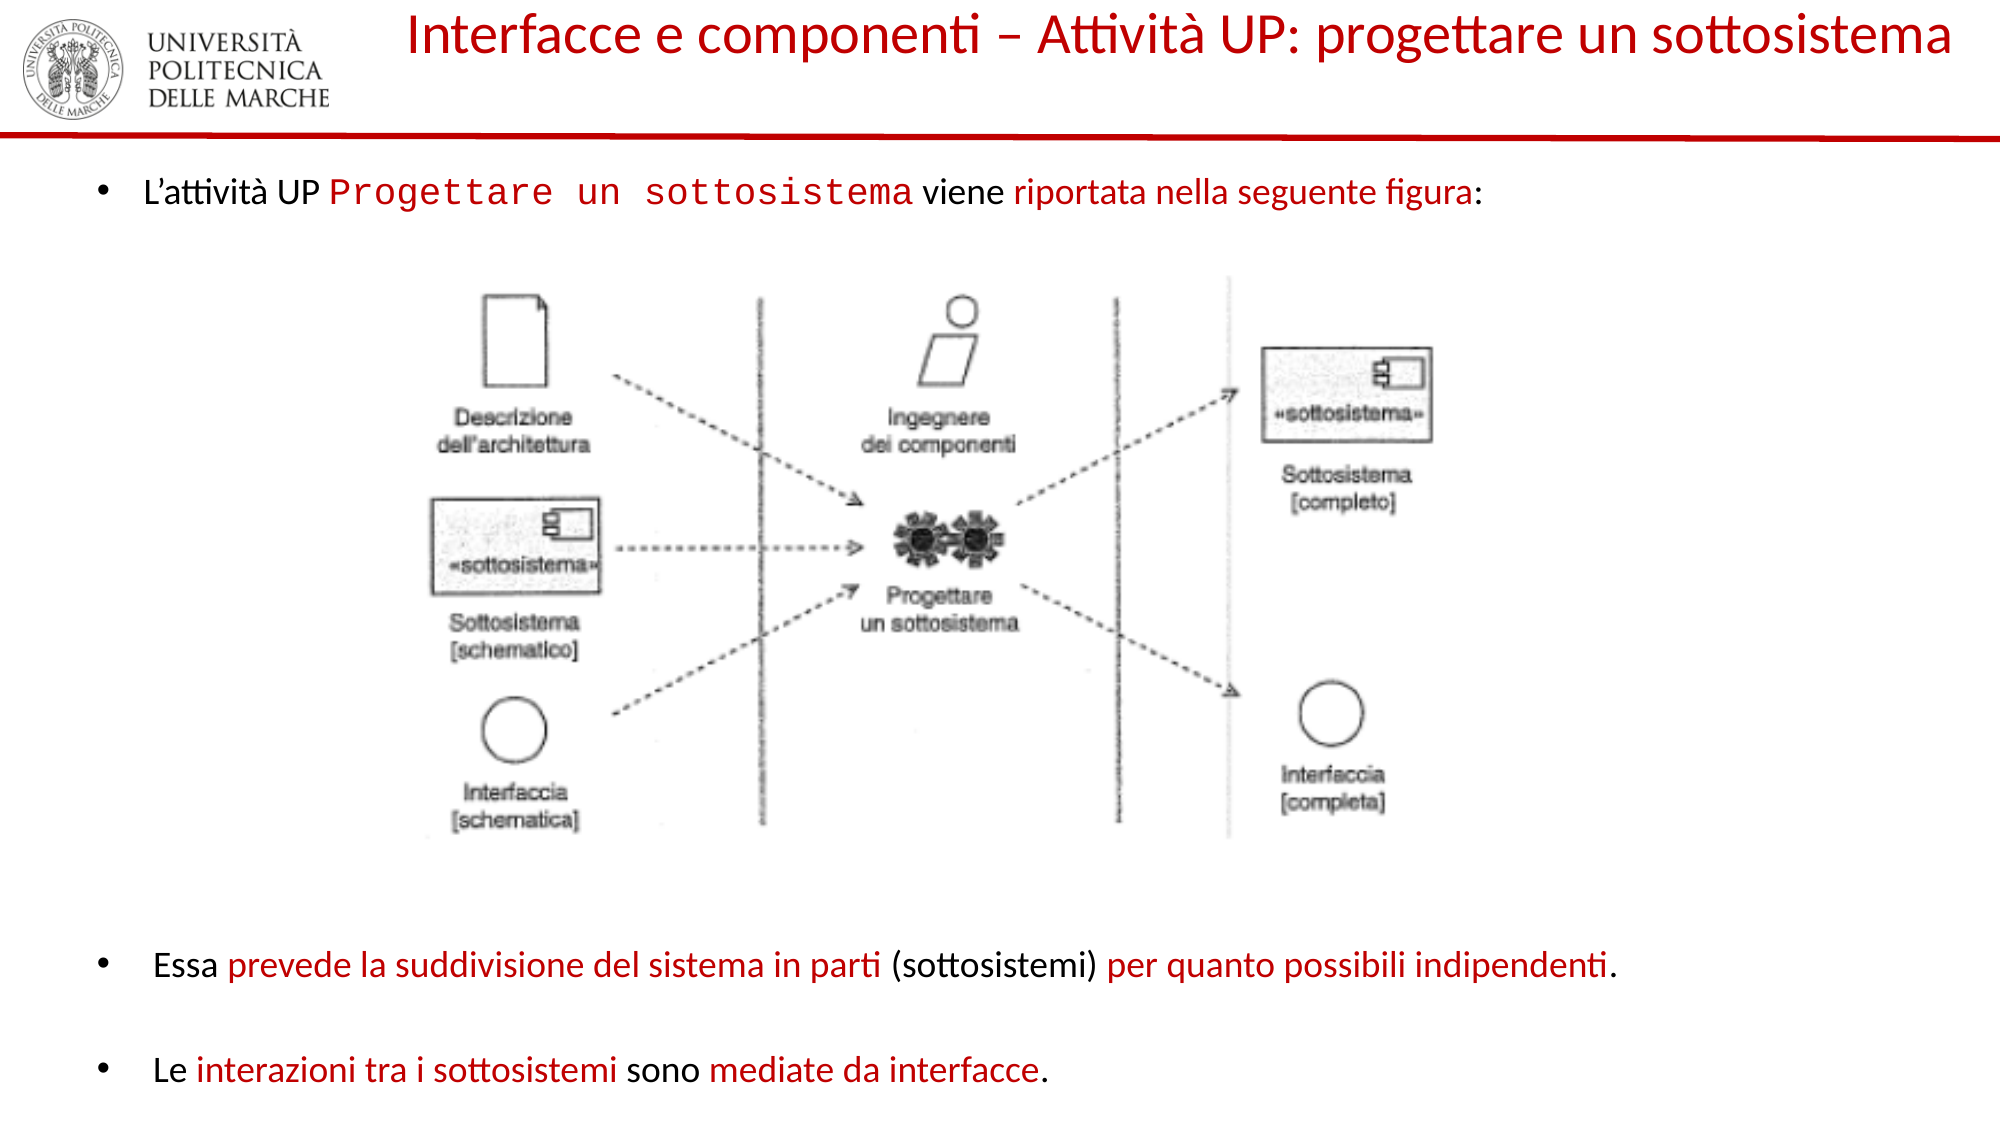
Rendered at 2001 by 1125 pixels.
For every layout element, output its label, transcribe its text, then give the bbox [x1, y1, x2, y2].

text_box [0, 135, 2000, 139]
picture [23, 17, 329, 122]
picture [380, 274, 1468, 851]
text_box L’attività UP Progettare un sottosistema viene riportata nella seguente figura: Essa prevede la suddivisione del sistema in parti (sottosistemi) per quanto possibili indipendenti. Le interazioni tra i sottosistemi sono mediate da interfacce. [82, 159, 1932, 1125]
text_box Interfacce e componenti – Attività UP: progettare un sottosistema [391, 0, 1969, 73]
